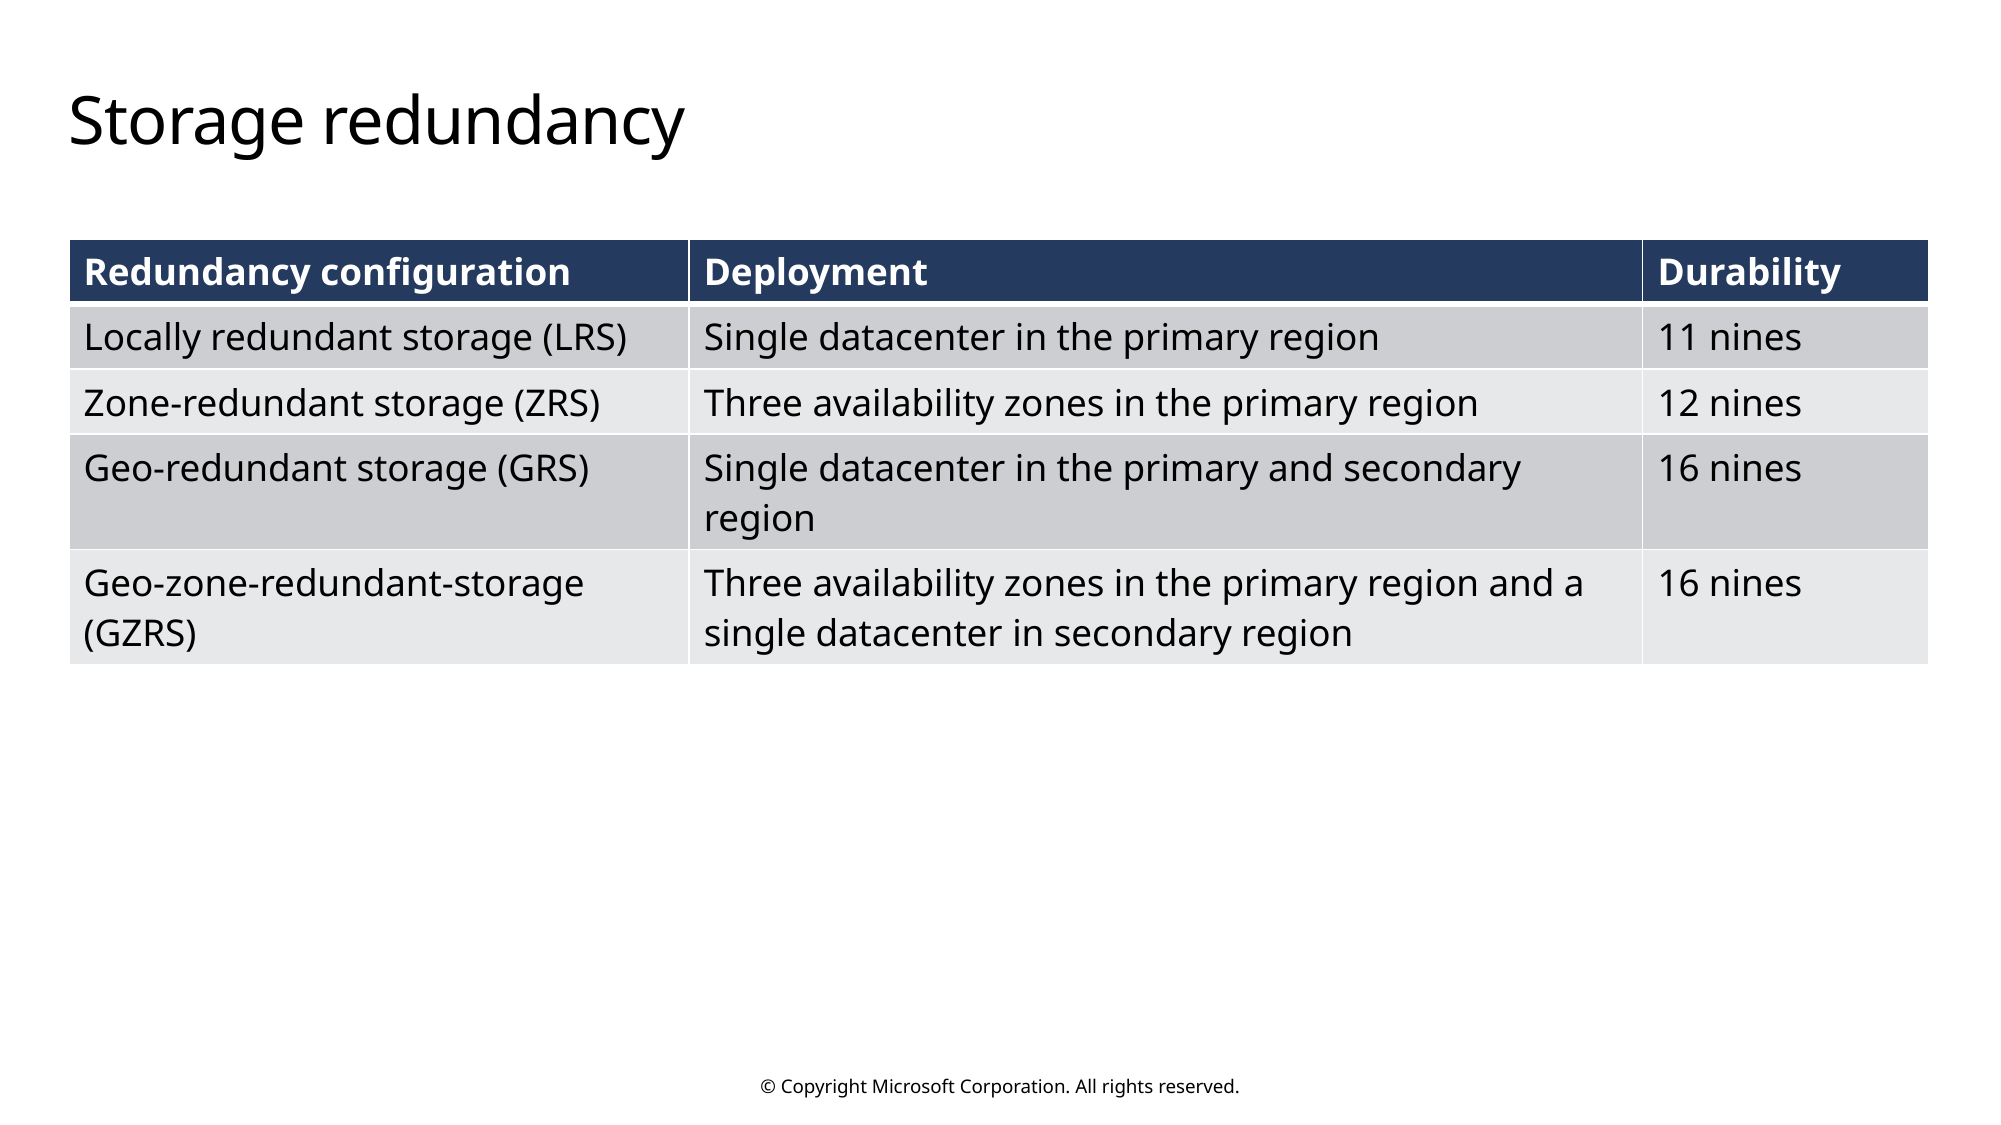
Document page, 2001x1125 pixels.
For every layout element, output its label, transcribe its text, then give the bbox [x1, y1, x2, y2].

table_cell Single datacenter in the primary and secondary region [690, 435, 1642, 549]
table_cell Locally redundant storage (LRS) [70, 307, 688, 368]
table_cell 11 nines [1643, 307, 1928, 368]
table_cell Three availability zones in the primary region [690, 370, 1642, 433]
table_cell 16 nines [1643, 435, 1928, 549]
table_cell Geo-zone-redundant-storage (GZRS) [70, 550, 688, 664]
table_header Redundancy configuration [70, 240, 688, 301]
table_header Deployment [690, 240, 1642, 301]
table_cell Single datacenter in the primary region [690, 307, 1642, 368]
table_cell Zone-redundant storage (ZRS) [70, 370, 688, 433]
table_cell 16 nines [1643, 550, 1928, 664]
title Storage redundancy [68, 72, 1930, 184]
table_cell 12 nines [1643, 370, 1928, 433]
table_cell Geo-redundant storage (GRS) [70, 435, 688, 549]
table_header Durability [1643, 240, 1928, 301]
table_cell Three availability zones in the primary region and a single datacenter in secondary region [690, 550, 1642, 664]
